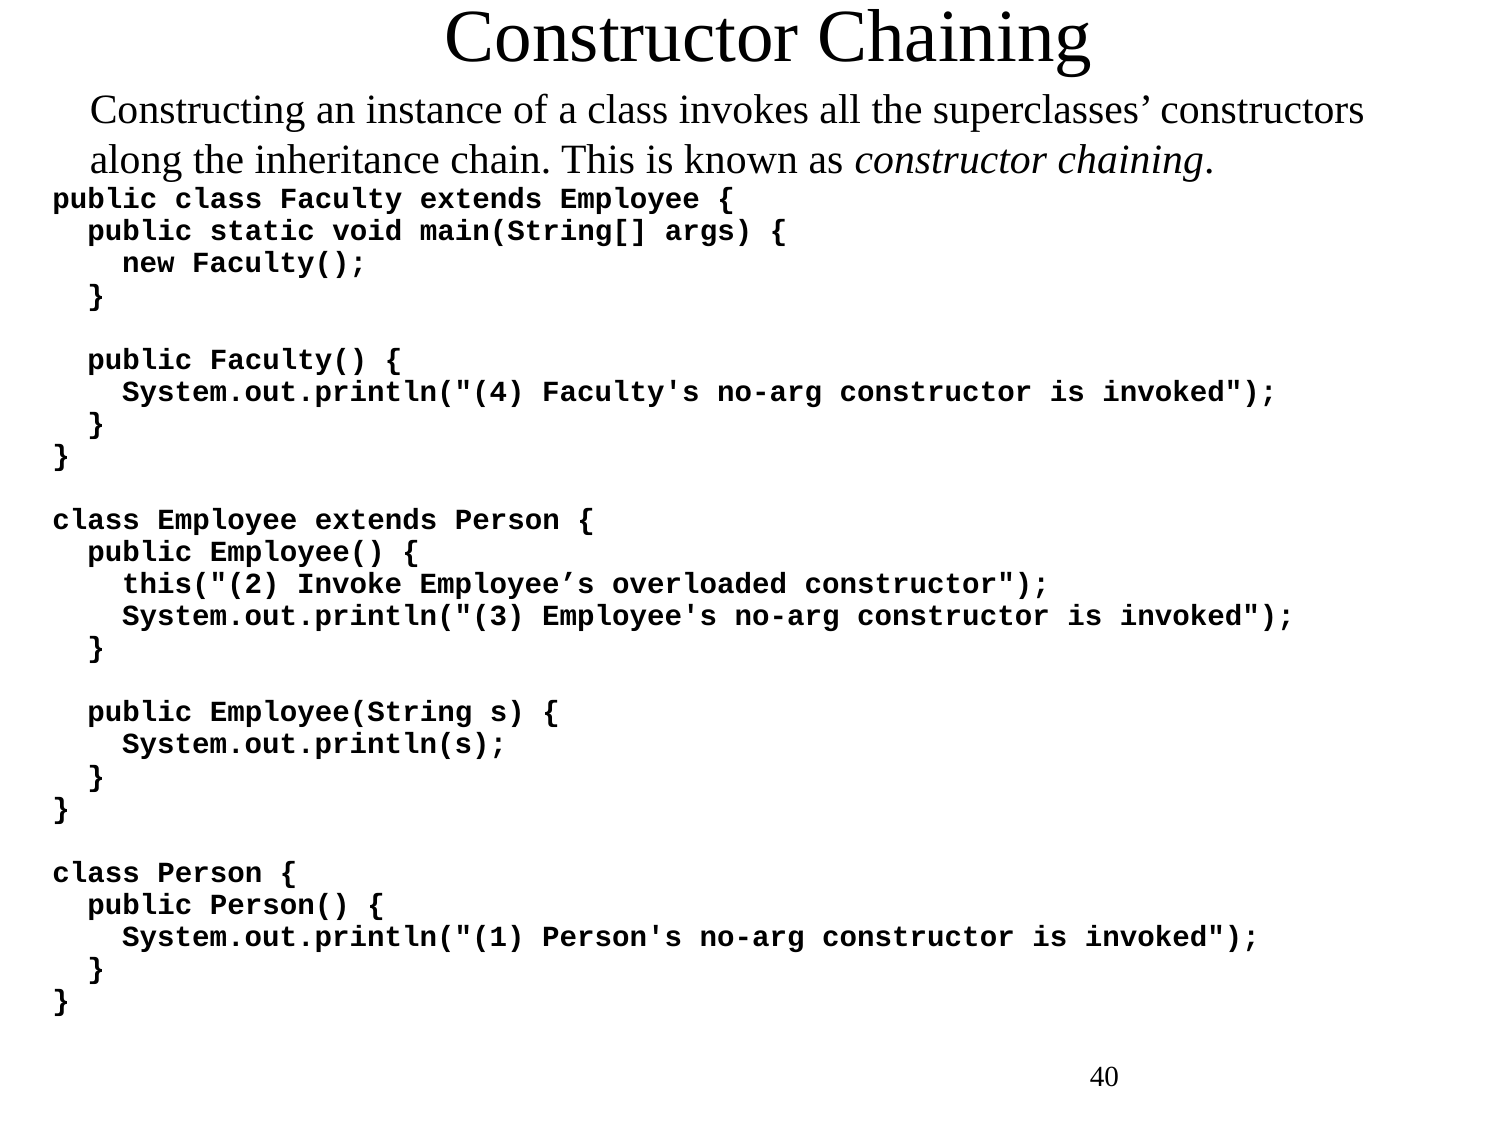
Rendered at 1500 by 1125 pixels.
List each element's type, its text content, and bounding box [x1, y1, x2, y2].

text_box Constructing an instance of a class invokes all the superclasses’ constructors along the inheritance chain. This is known as constructor chaining. [75, 74, 1475, 190]
title Constructor Chaining [0, 0, 1500, 63]
text_box public class Faculty extends Employee { public static void main(String[] args) { new Faculty(); } public Faculty() { System.out.println("(4) Faculty's no-arg constructor is invoked"); } } class Employee extends Person { public Employee() { this("(2) Invoke Employee’s overloaded constructor"); System.out.println("(3) Employee's no-arg constructor is invoked"); } public Employee(String s) { System.out.println(s); } } class Person { public Person() { System.out.println("(1) Person's no-arg constructor is invoked"); } } [37, 187, 1463, 1022]
slide_number 40 [1074, 1049, 1388, 1125]
